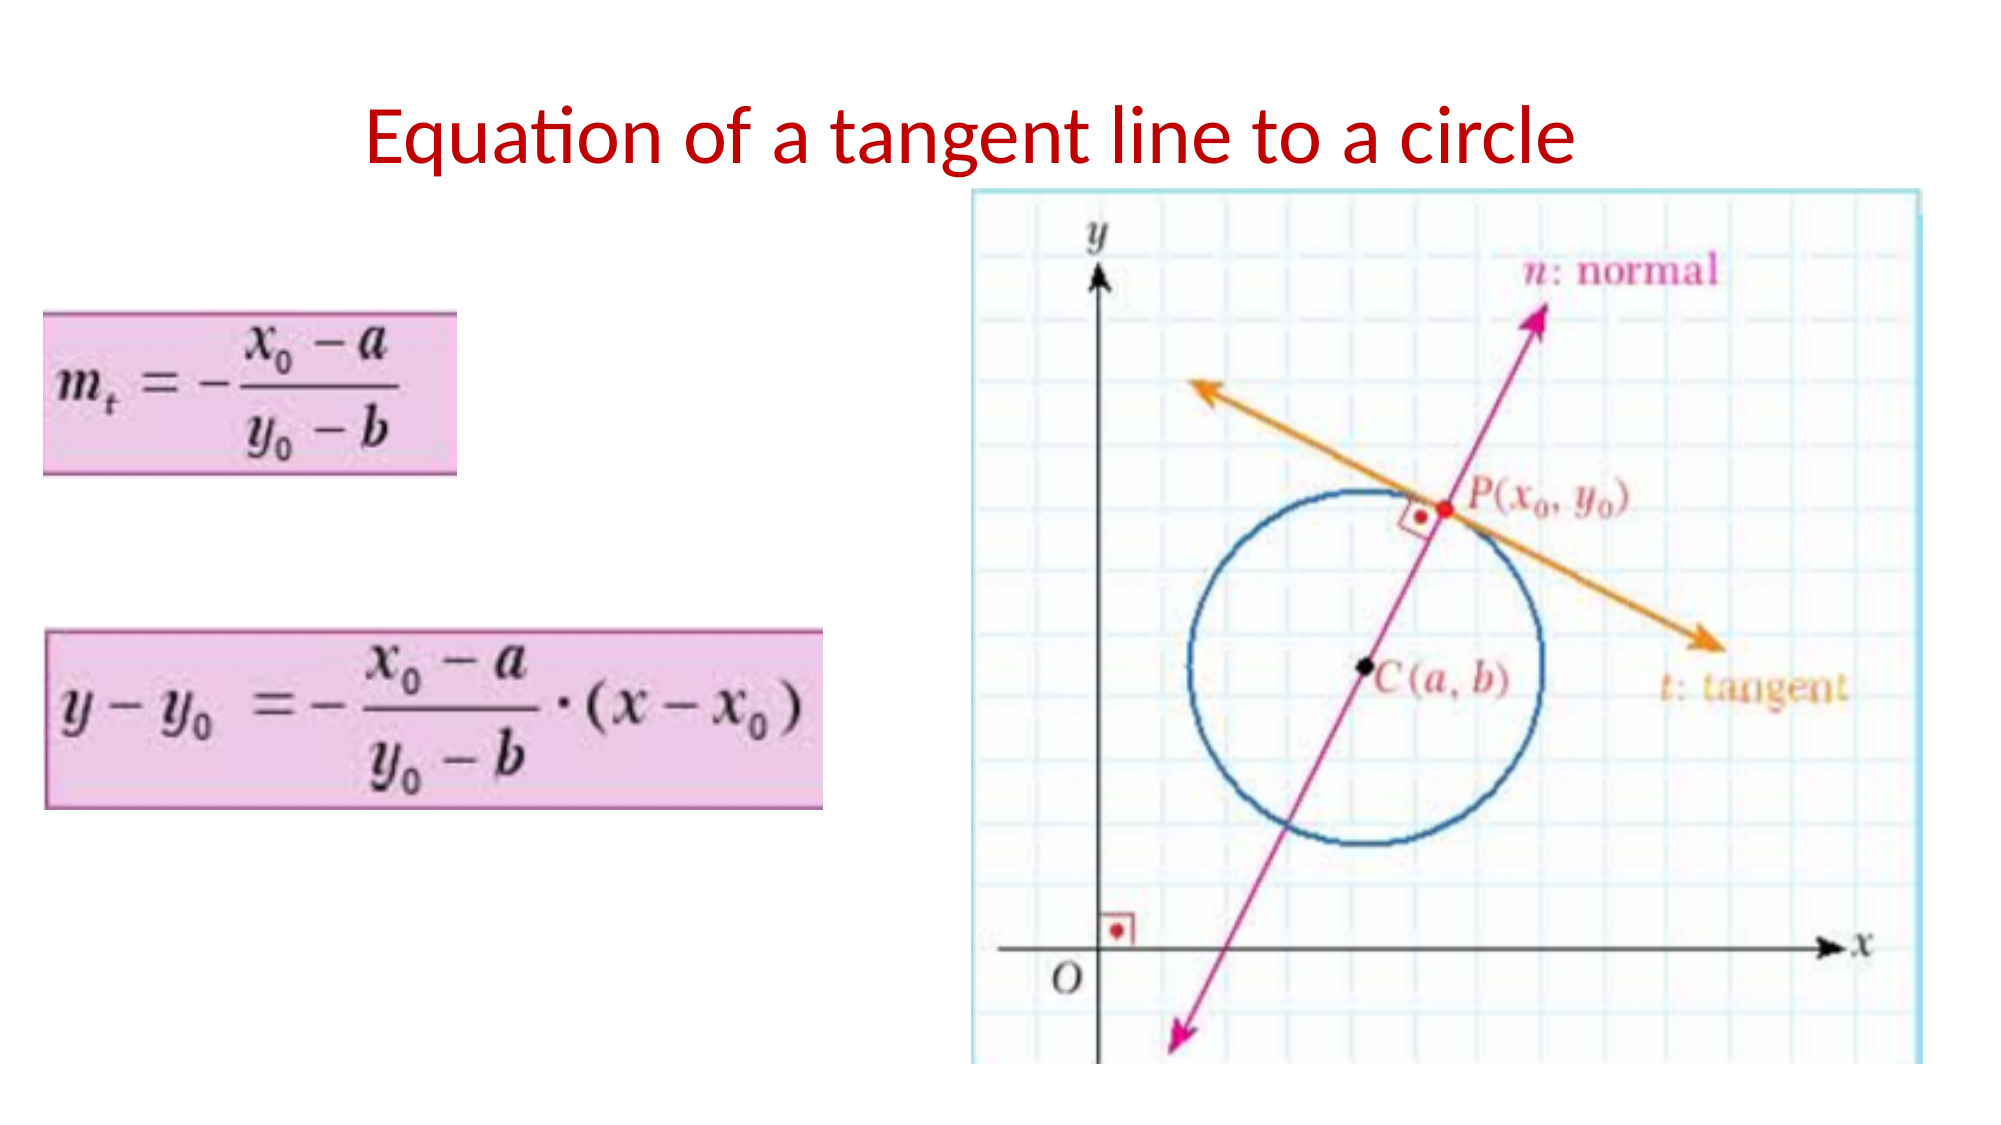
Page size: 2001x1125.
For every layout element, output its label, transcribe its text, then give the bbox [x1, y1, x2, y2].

text_box Equation of a tangent line to a circle [261, 72, 1681, 188]
picture [971, 188, 1923, 1064]
picture [43, 308, 457, 479]
picture [43, 626, 823, 810]
